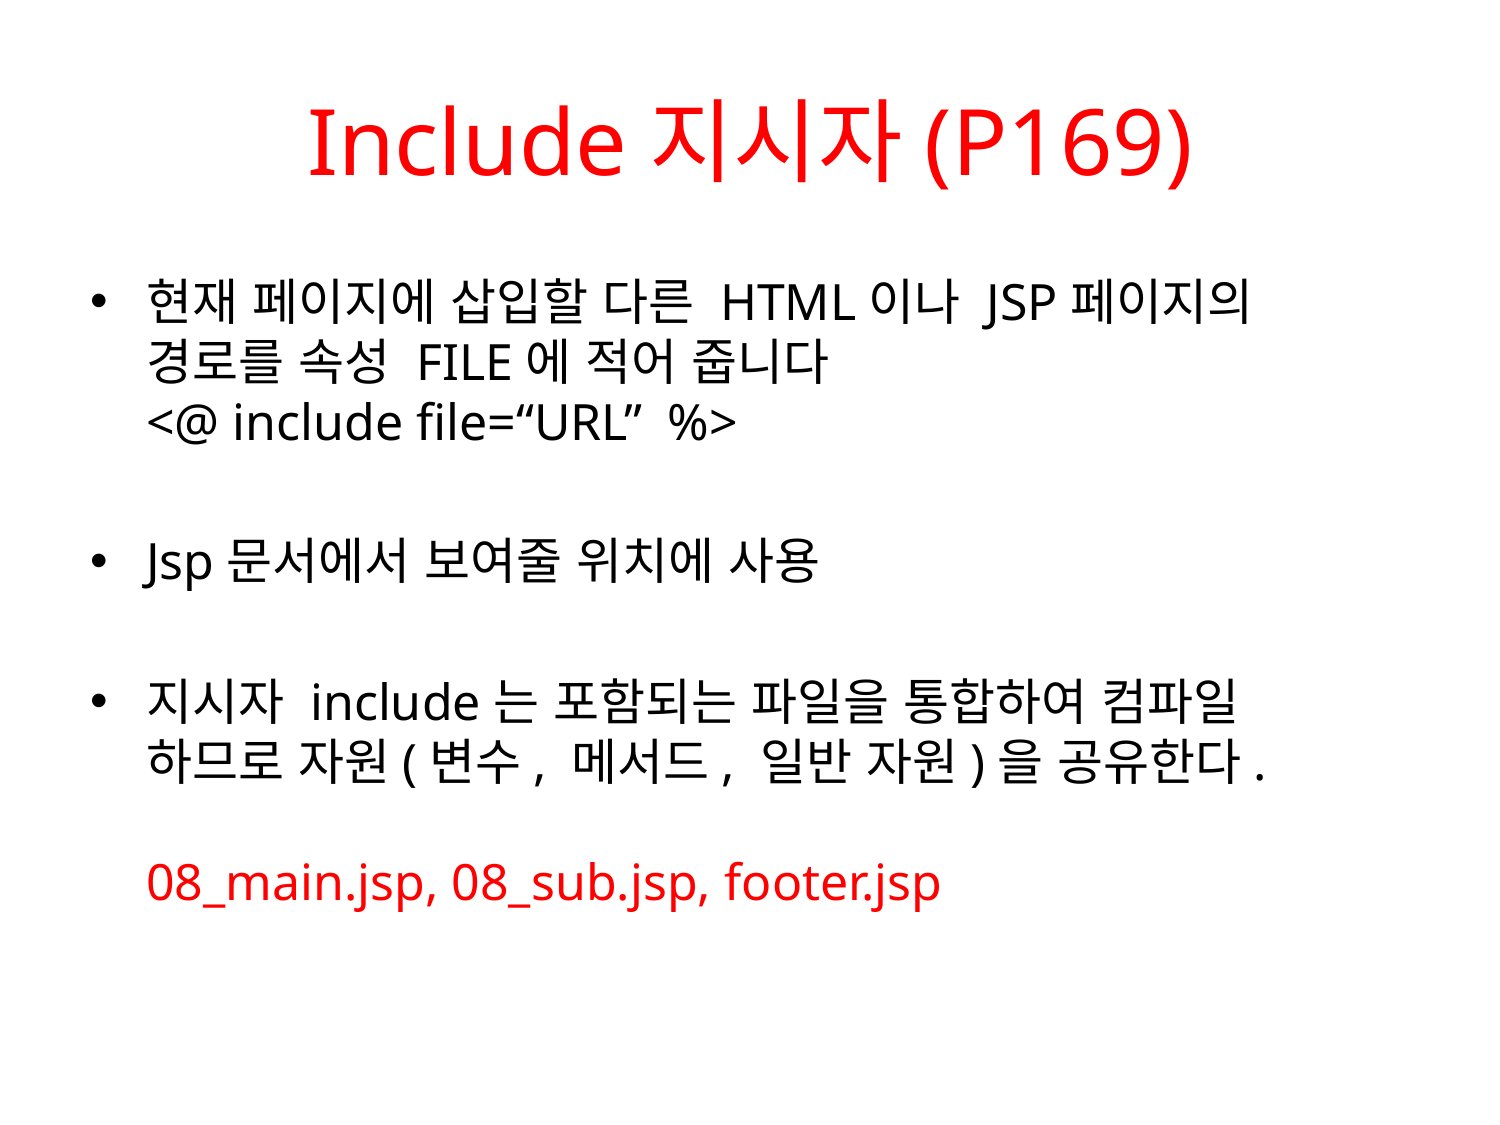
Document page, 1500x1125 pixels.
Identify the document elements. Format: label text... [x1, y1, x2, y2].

title Include지시자(P169) [75, 45, 1425, 233]
list 현재 페이지에 삽입할 다른 HTML이나 JSP페이지의 경로를 속성 FILE에 적어 줍니다 <@ include file=“URL” %> Jsp문서에서 보여줄 위치에 사용 지시자 include는 포함되는 파일을 통합하여 컴파일 하므로 자원(변수, 메서드, 일반 자원)을 공유한다. 08_main.jsp, 08_sub.jsp, footer.jsp [75, 262, 1425, 1005]
